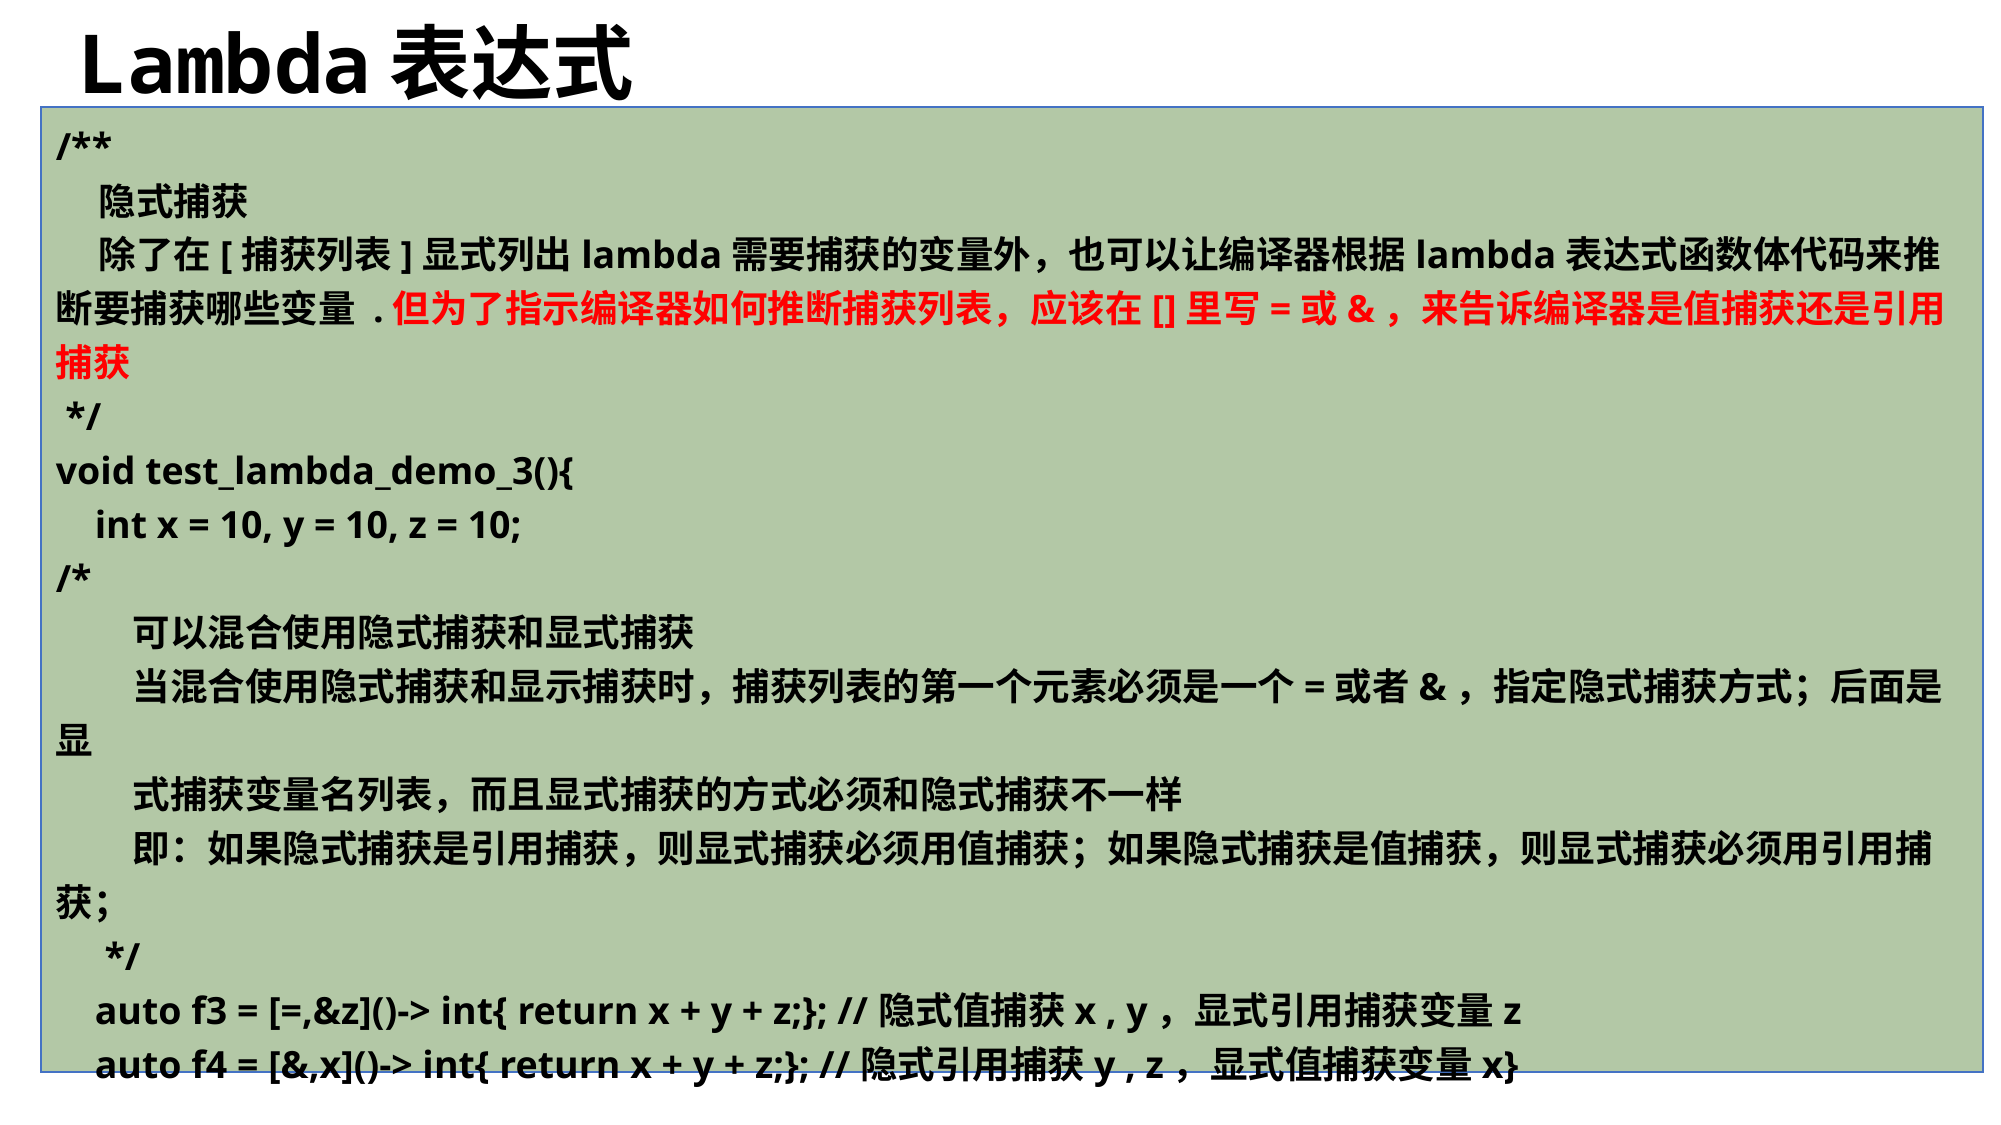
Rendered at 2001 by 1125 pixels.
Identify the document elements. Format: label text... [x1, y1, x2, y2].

text_box /** 隐式捕获 除了在[捕获列表]显式列出lambda需要捕获的变量外，也可以让编译器根据lambda表达式函数体代码来推断要捕获哪些变量 .但为了指示编译器如何推断捕获列表，应该在[]里写=或&，来告诉编译器是值捕获还是引用捕获 */ void test_lambda_demo_3(){ int x = 10, y = 10, z = 10; /* 可以混合使用隐式捕获和显式捕获 当混合使用隐式捕获和显示捕获时，捕获列表的第一个元素必须是一个=或者&，指定隐式捕获方式；后面是显 式捕获变量名列表，而且显式捕获的方式必须和隐式捕获不一样 即：如果隐式捕获是引用捕获，则显式捕获必须用值捕获；如果隐式捕获是值捕获，则显式捕获必须用引用捕获； */ auto f3 = [=,&z]()-> int{ return x + y + z;}; //隐式值捕获x , y，显式引用捕获变量z auto f4 = [&,x]()-> int{ return x + y + z;}; //隐式引用捕获y , z，显式值捕获变量x} [40, 107, 1984, 1073]
title Lambda表达式 [63, 15, 1789, 107]
